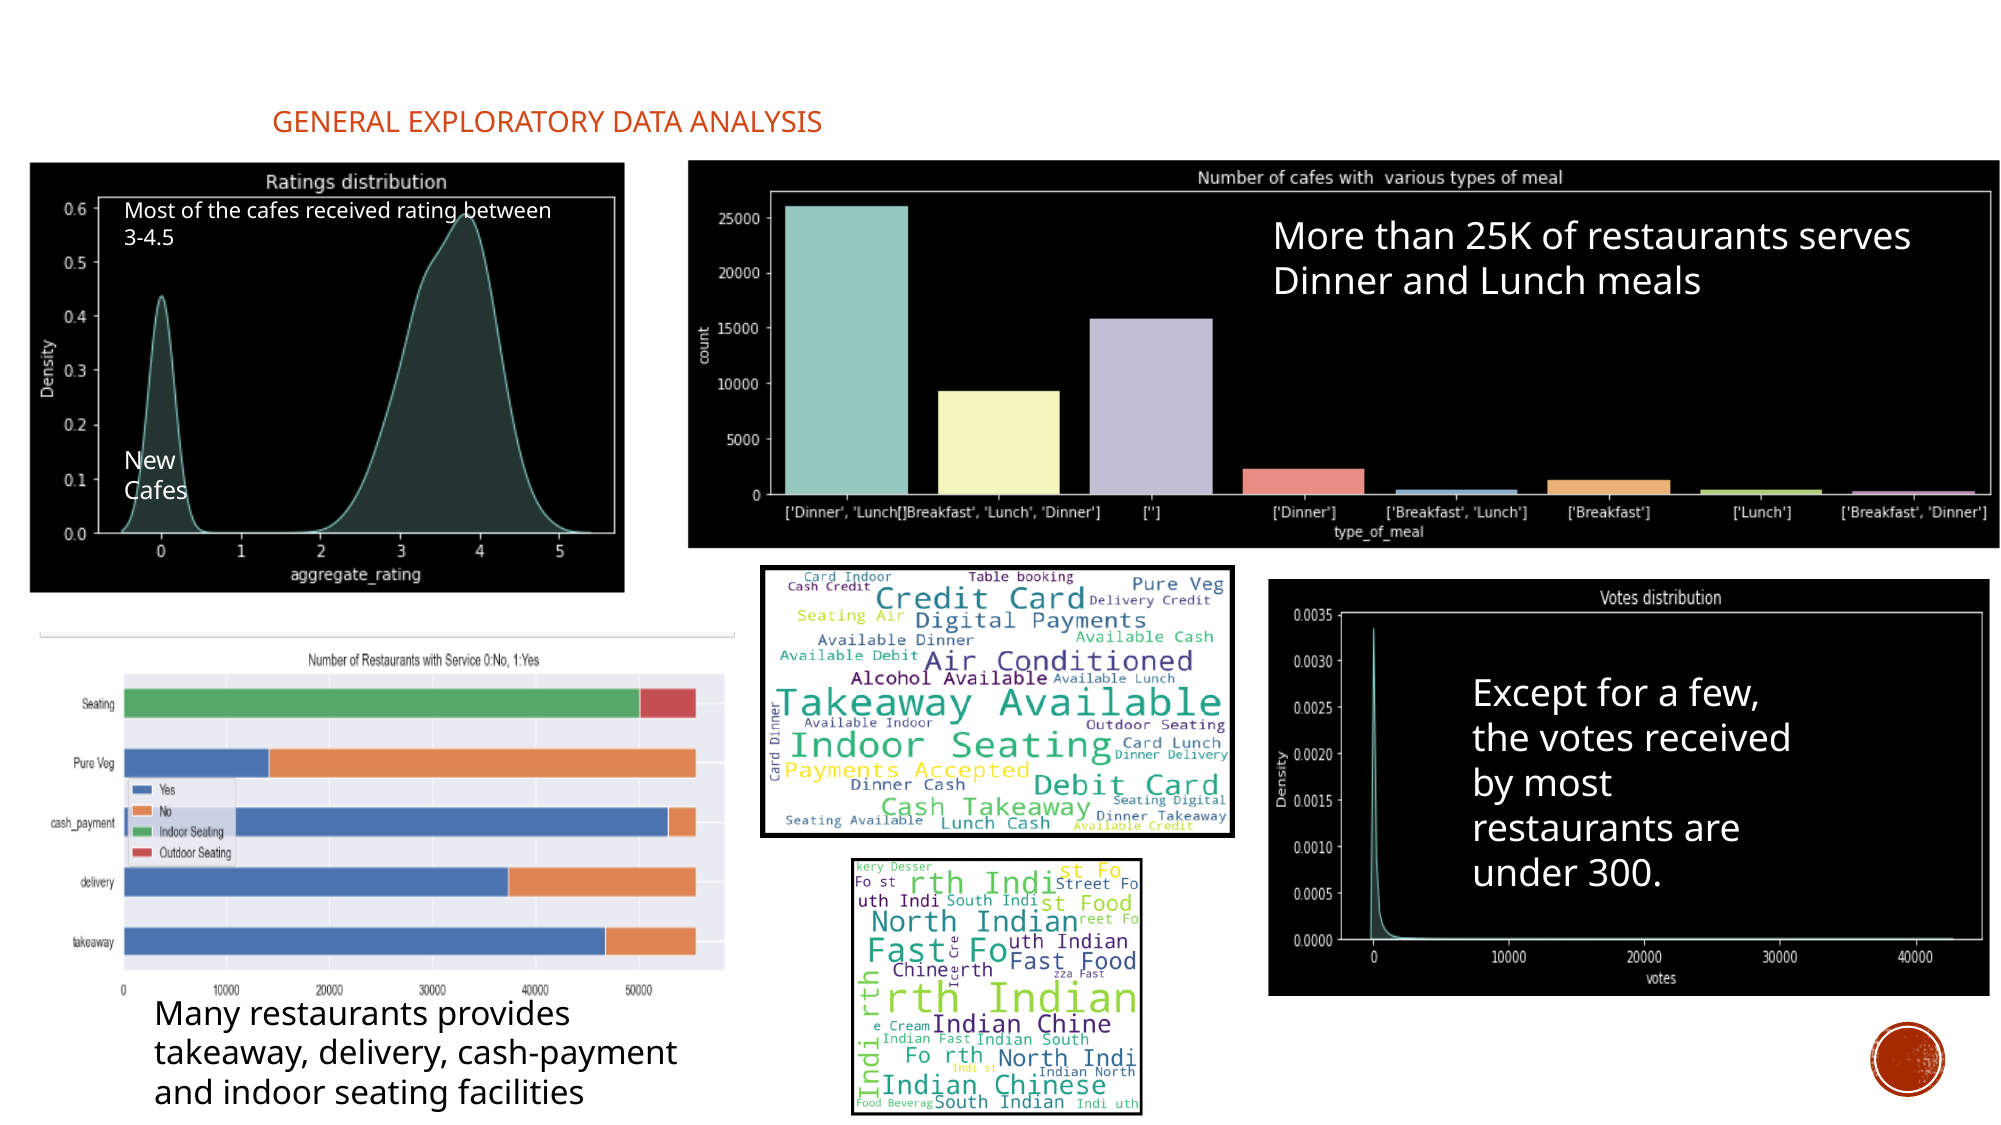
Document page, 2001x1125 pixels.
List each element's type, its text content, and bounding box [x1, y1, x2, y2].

picture [754, 565, 1239, 841]
picture [25, 632, 735, 1010]
picture [1257, 579, 2000, 996]
picture [25, 159, 630, 602]
text_box Many restaurants provides takeaway, delivery, cash-payment and indoor seating facilities [139, 1009, 735, 1119]
title General Exploratory Data Analysis [257, 98, 1848, 183]
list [1260, 582, 1999, 994]
picture [846, 858, 1147, 1117]
picture [685, 159, 2000, 549]
